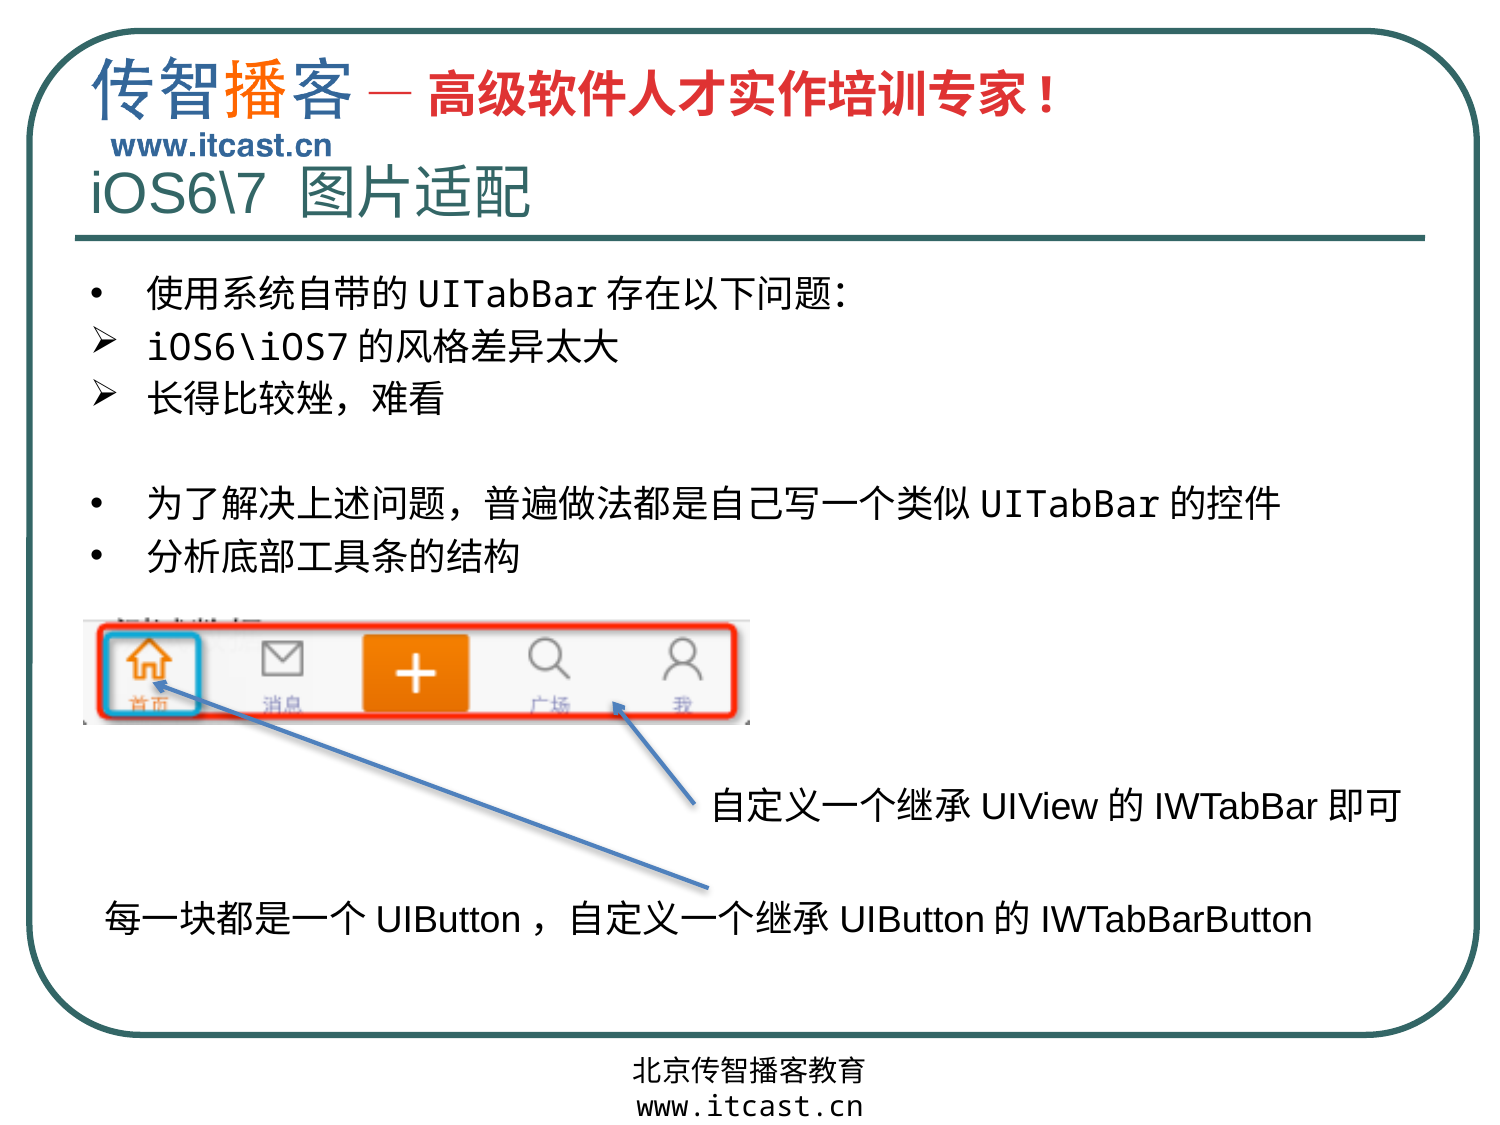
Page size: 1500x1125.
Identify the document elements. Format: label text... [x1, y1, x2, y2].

picture [108, 636, 197, 712]
text_box 每一块都是一个UIButton，自定义一个继承UIButton的IWTabBarButton [89, 888, 1328, 948]
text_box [612, 701, 709, 805]
list 使用系统自带的UITabBar存在以下问题： iOS6\iOS7的风格差异太大 长得比较矬，难看 为了解决上述问题，普遍做法都是自己写一个类似UITabBar的控件 分析底部工具条的结构 [75, 262, 1425, 1005]
title iOS6\7 图片适配 [75, 45, 1425, 233]
picture [83, 616, 751, 726]
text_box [152, 682, 709, 889]
text_box 自定义一个继承UIView的IWTabBar即可 [714, 774, 1418, 835]
